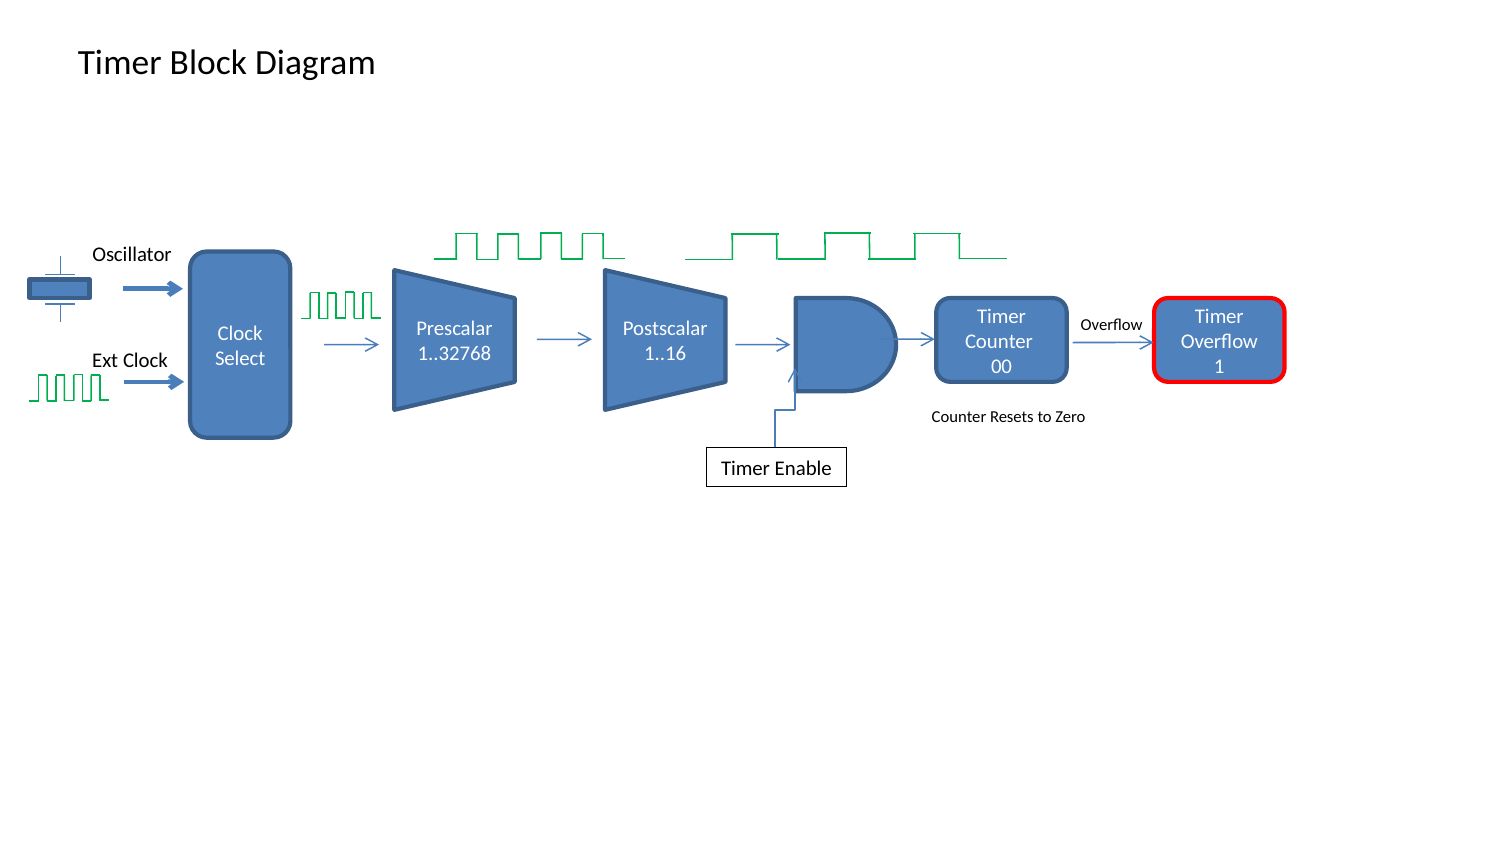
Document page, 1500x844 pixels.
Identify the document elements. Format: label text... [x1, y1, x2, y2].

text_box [300, 291, 381, 320]
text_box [434, 232, 626, 261]
text_box Clock Select [187, 249, 293, 440]
text_box [793, 295, 899, 394]
text_box Postscalar 1..16 [602, 270, 728, 412]
text_box Overflow [1065, 306, 1158, 341]
text_box Timer Block Diagram [63, 32, 392, 90]
text_box Timer Enable [706, 447, 847, 487]
text_box Counter Resets to Zero [916, 398, 1101, 433]
text_box Oscillator [77, 232, 187, 273]
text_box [742, 399, 828, 421]
text_box [27, 277, 92, 300]
text_box Timer Counter 00 [934, 295, 1069, 384]
text_box Ext Clock [77, 339, 184, 379]
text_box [29, 374, 110, 402]
text_box Prescalar 1..32768 [392, 268, 517, 412]
text_box Timer Overflow 1 [1151, 295, 1287, 384]
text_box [685, 232, 1008, 261]
